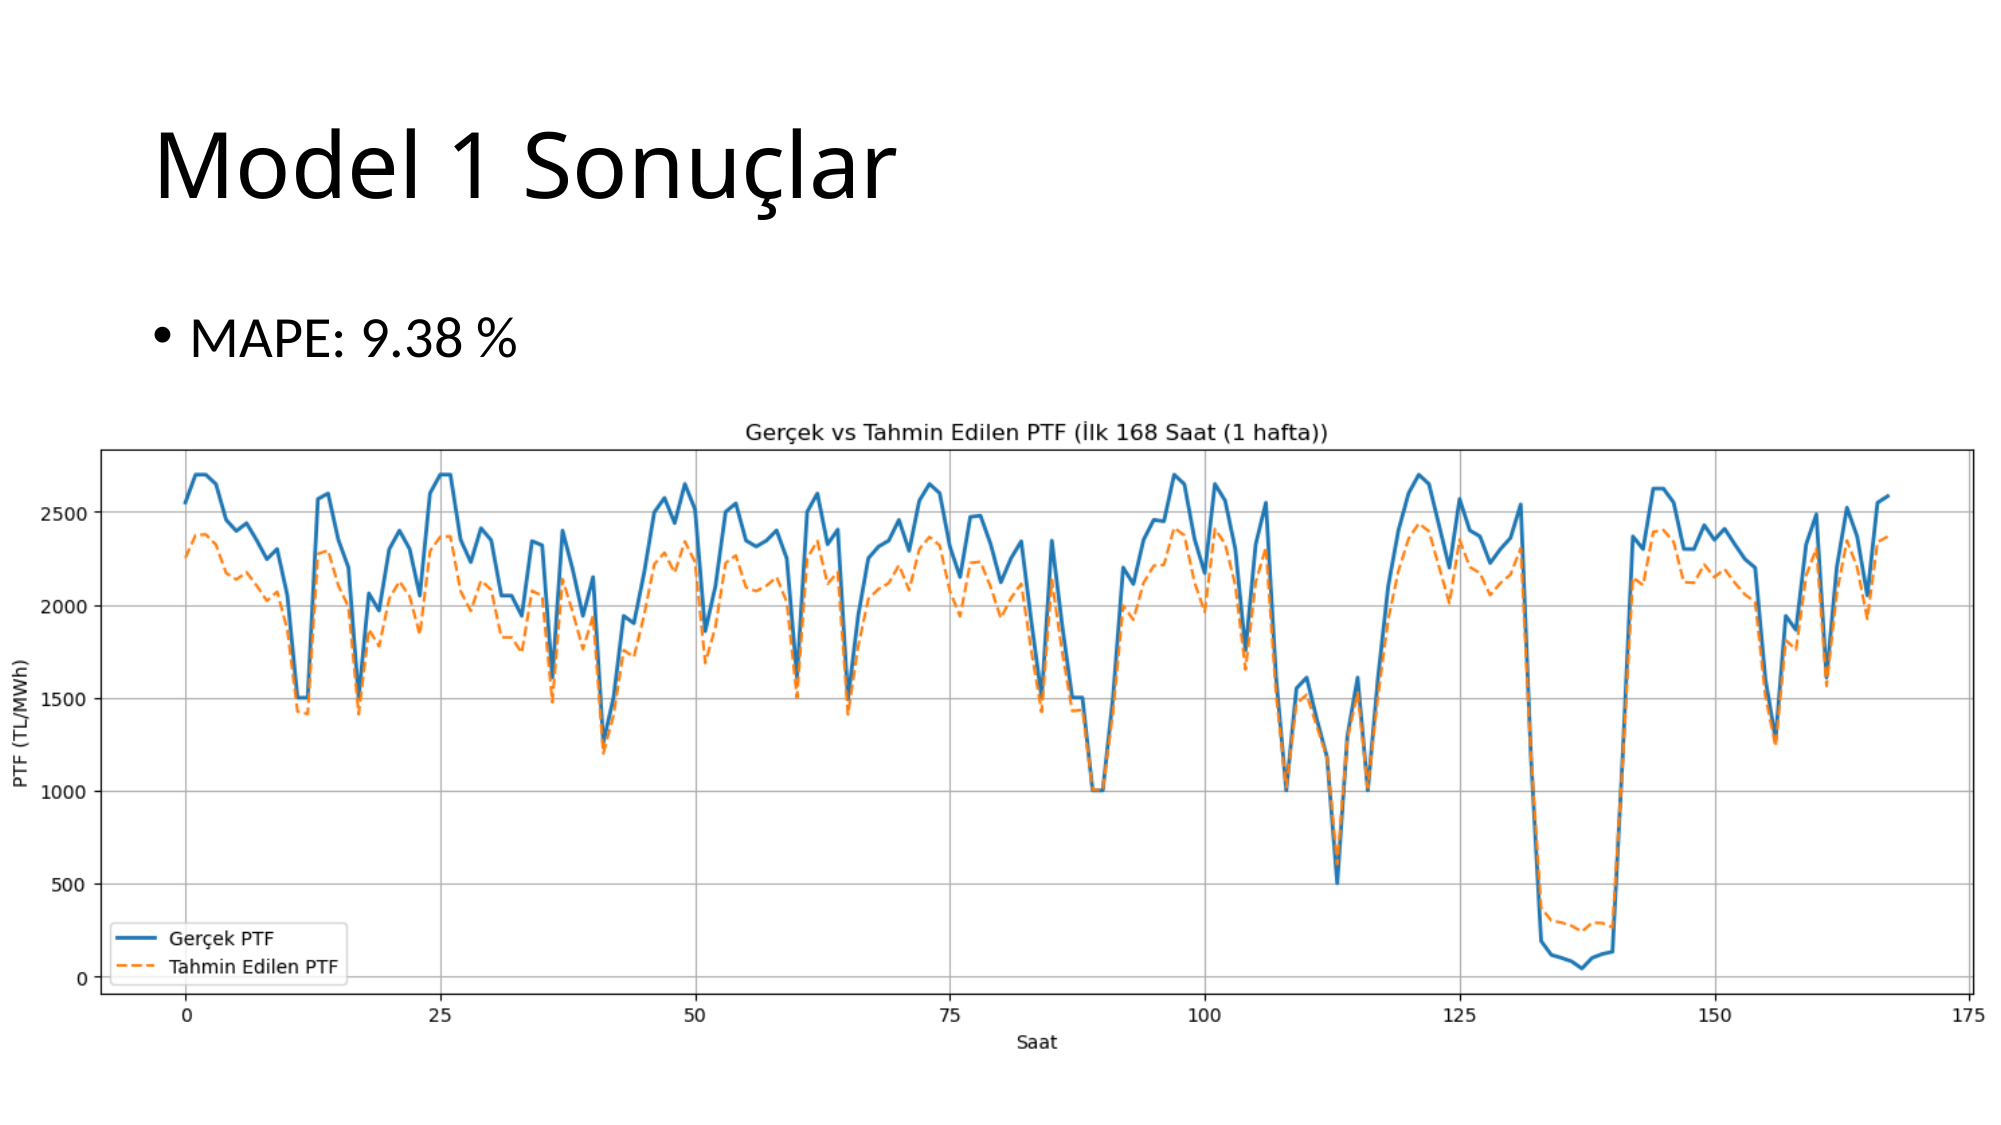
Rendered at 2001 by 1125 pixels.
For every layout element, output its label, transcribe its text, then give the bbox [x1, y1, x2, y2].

title Model 1 Sonuçlar [137, 59, 1863, 278]
list MAPE: 9.38 % [137, 299, 1863, 408]
picture [0, 408, 2000, 1066]
